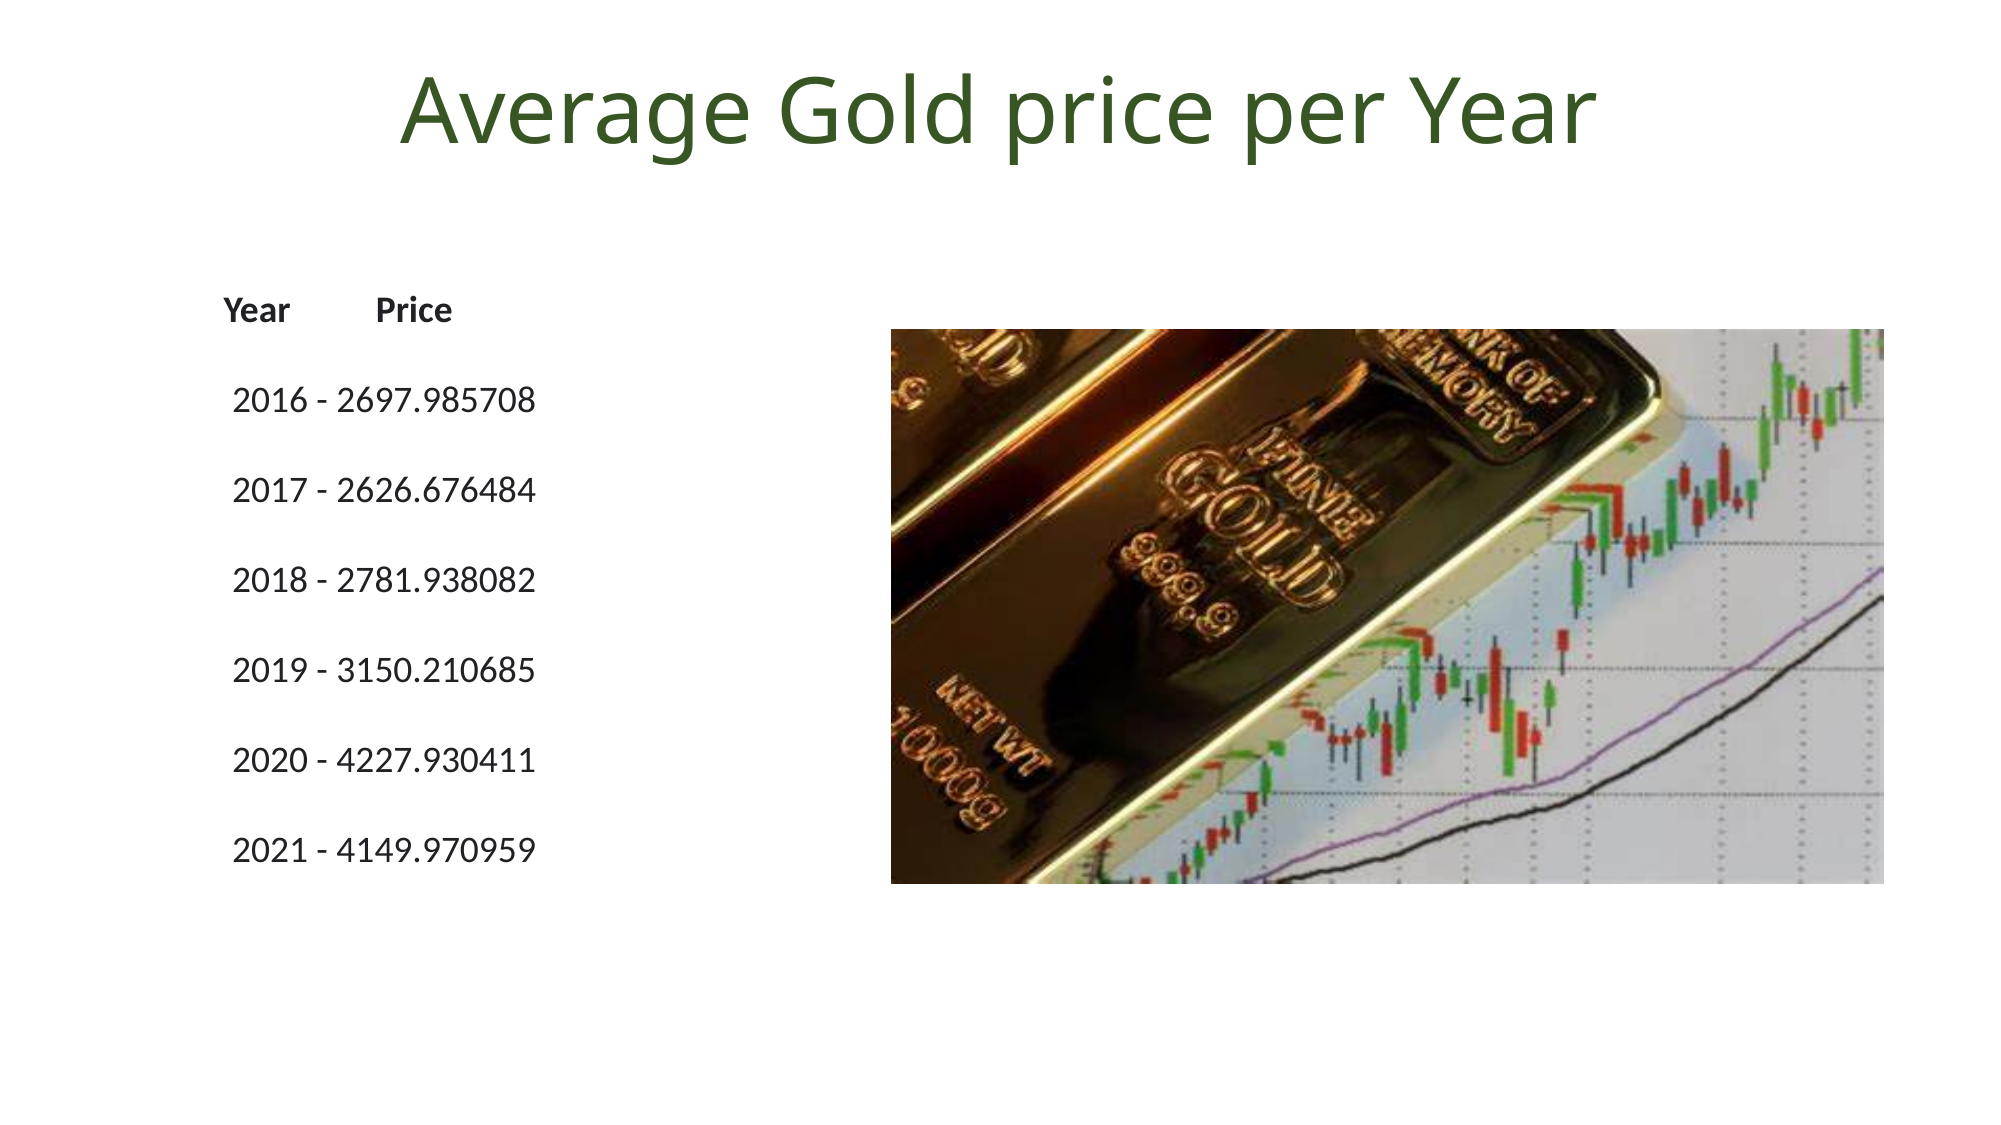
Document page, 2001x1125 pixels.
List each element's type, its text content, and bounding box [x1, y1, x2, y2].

picture [891, 329, 1884, 884]
title Average Gold price per Year [137, 59, 1863, 278]
text_box Year Price 2016 - 2697.985708 2017 - 2626.676484 2018 - 2781.938082 2019 - 3150.210685 2020 - 4227.930411 2021 - 4149.970959 [208, 277, 892, 877]
